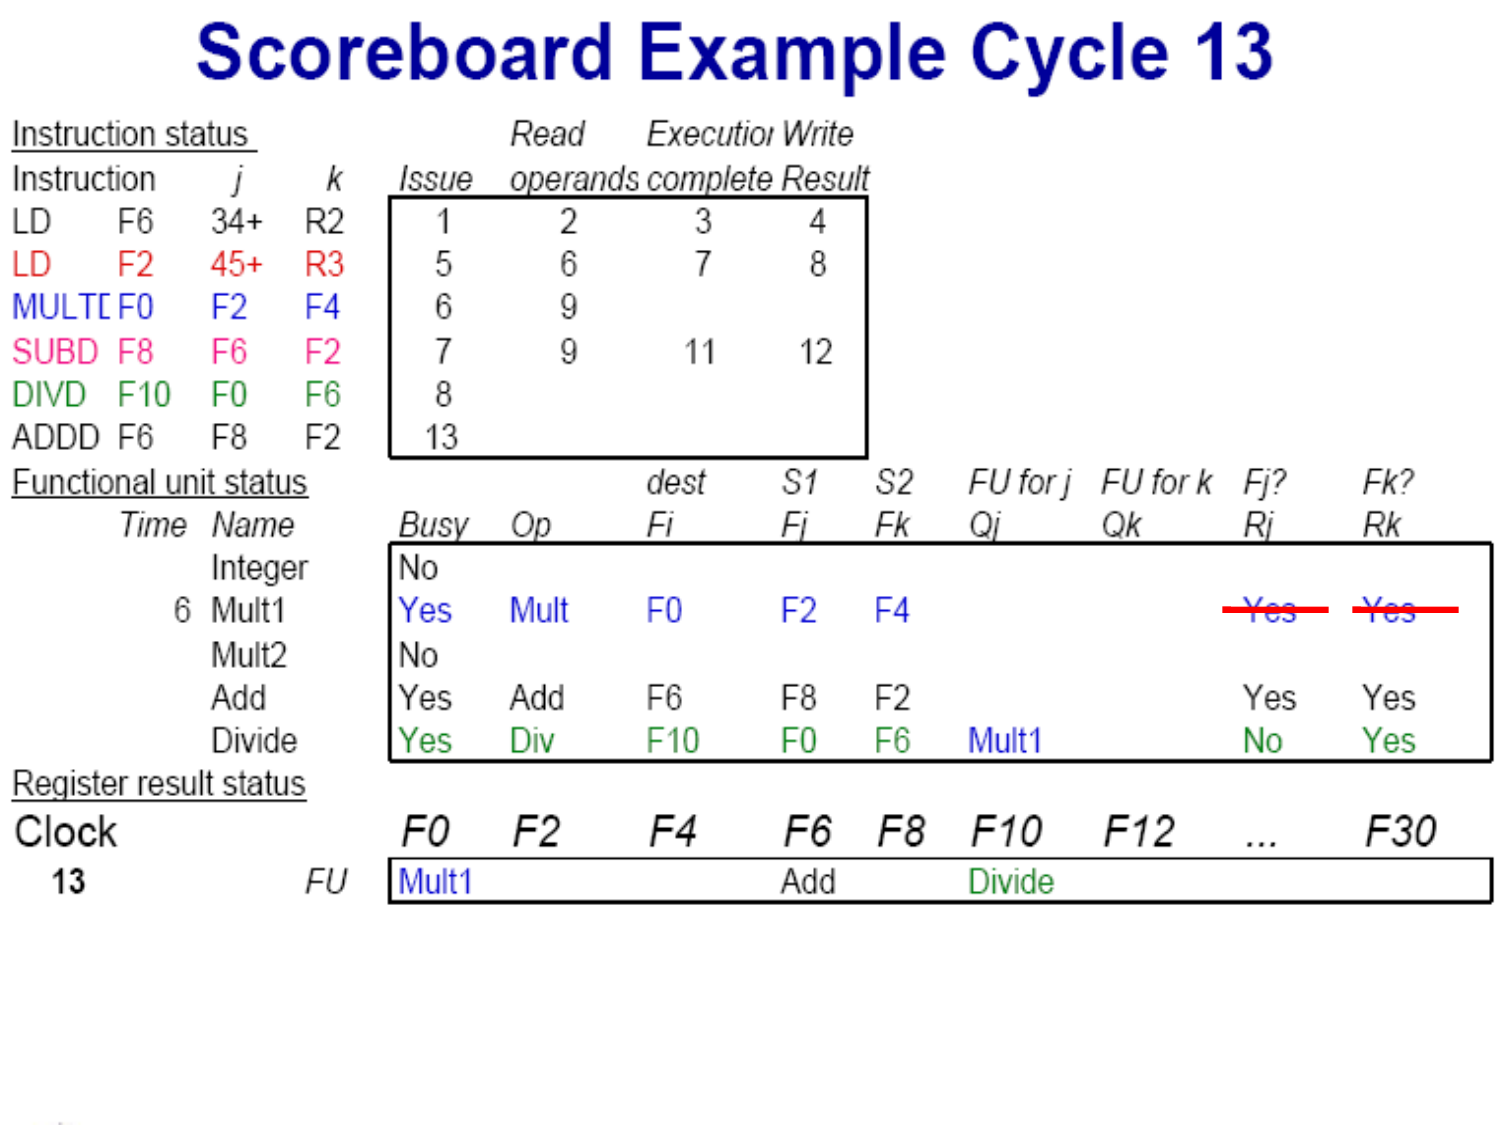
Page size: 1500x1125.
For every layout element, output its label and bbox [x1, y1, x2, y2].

list [0, 0, 1500, 1125]
